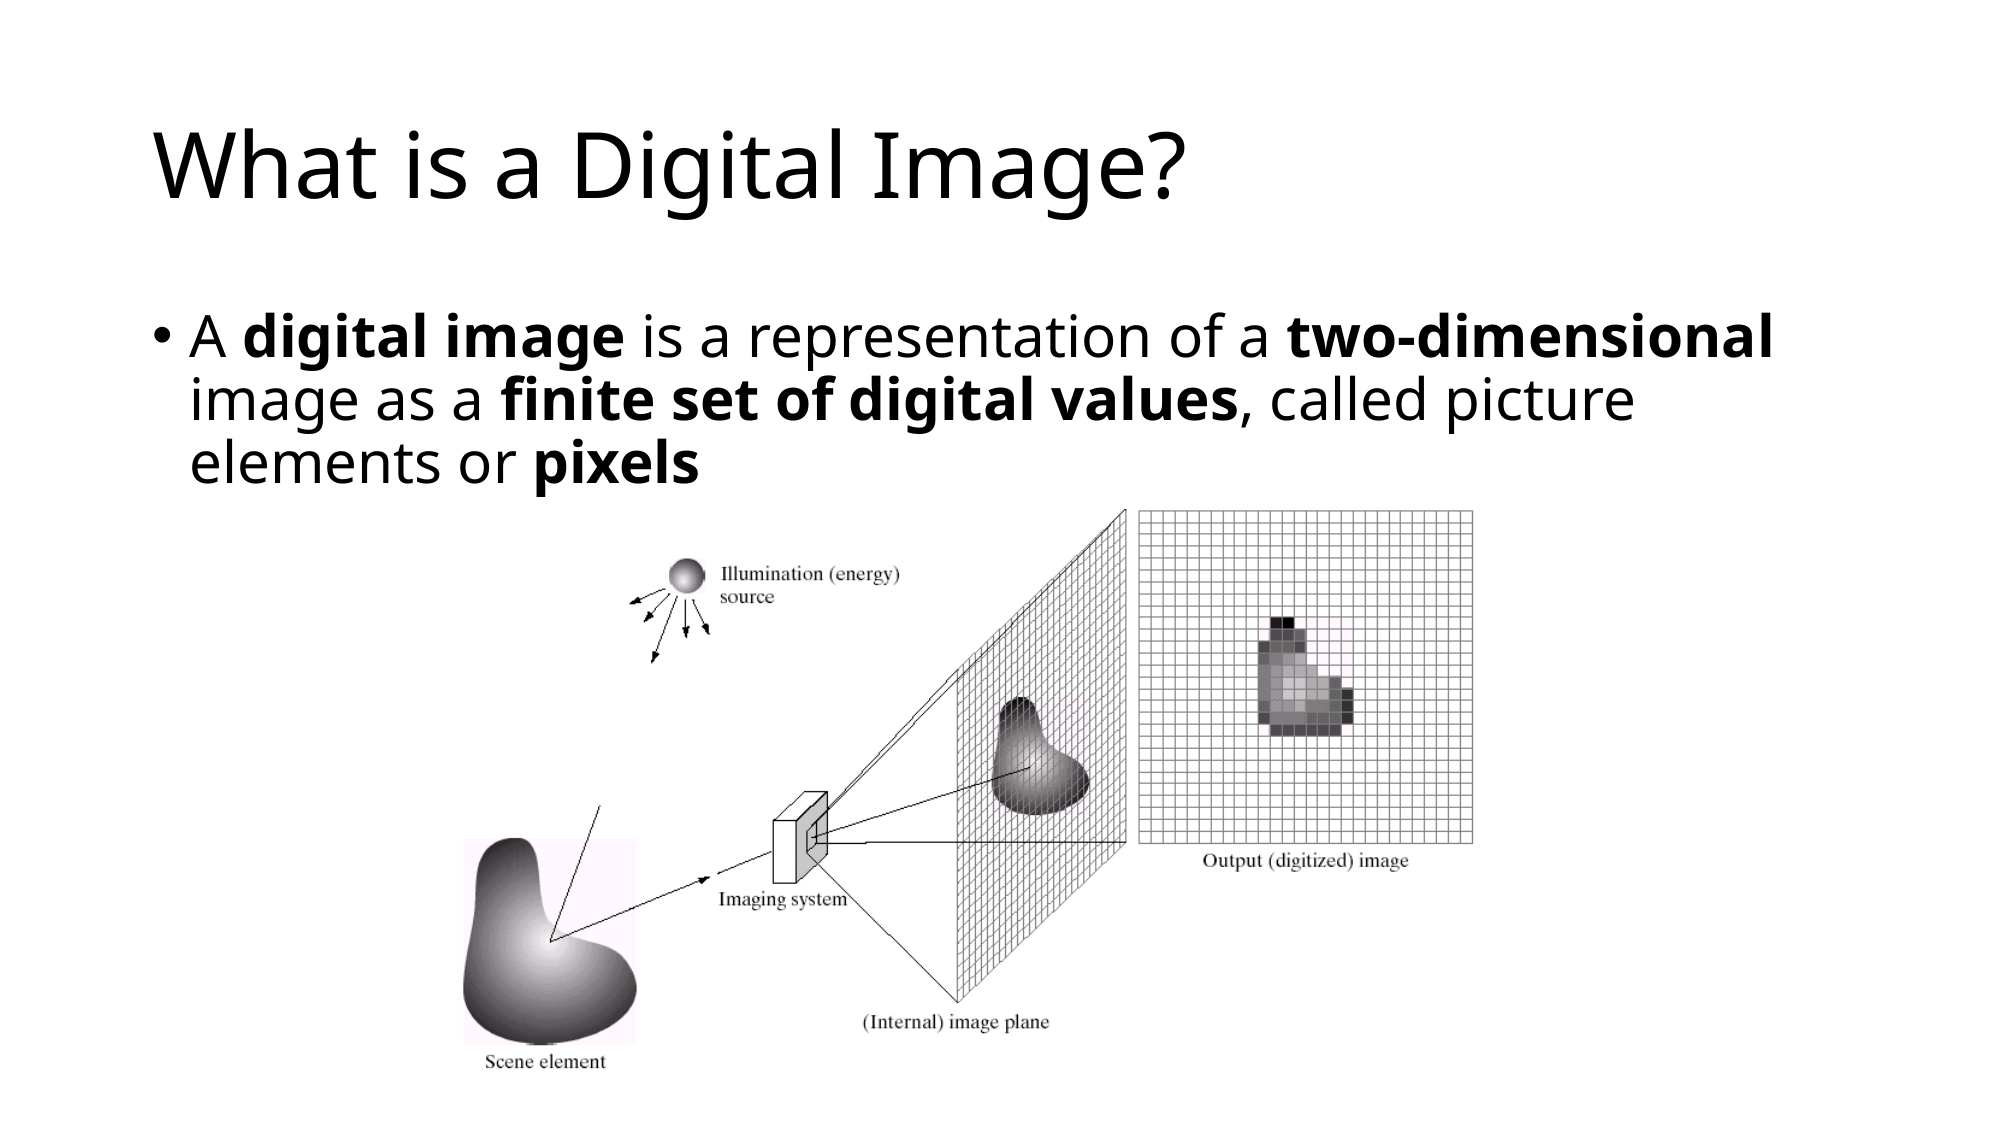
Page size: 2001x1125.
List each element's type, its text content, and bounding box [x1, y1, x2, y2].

picture [454, 501, 1484, 1085]
list A digital image is a representation of a two-dimensional image as a finite set of digital values, called picture elements or pixels [137, 299, 1863, 1014]
title What is a Digital Image? [137, 59, 1863, 278]
